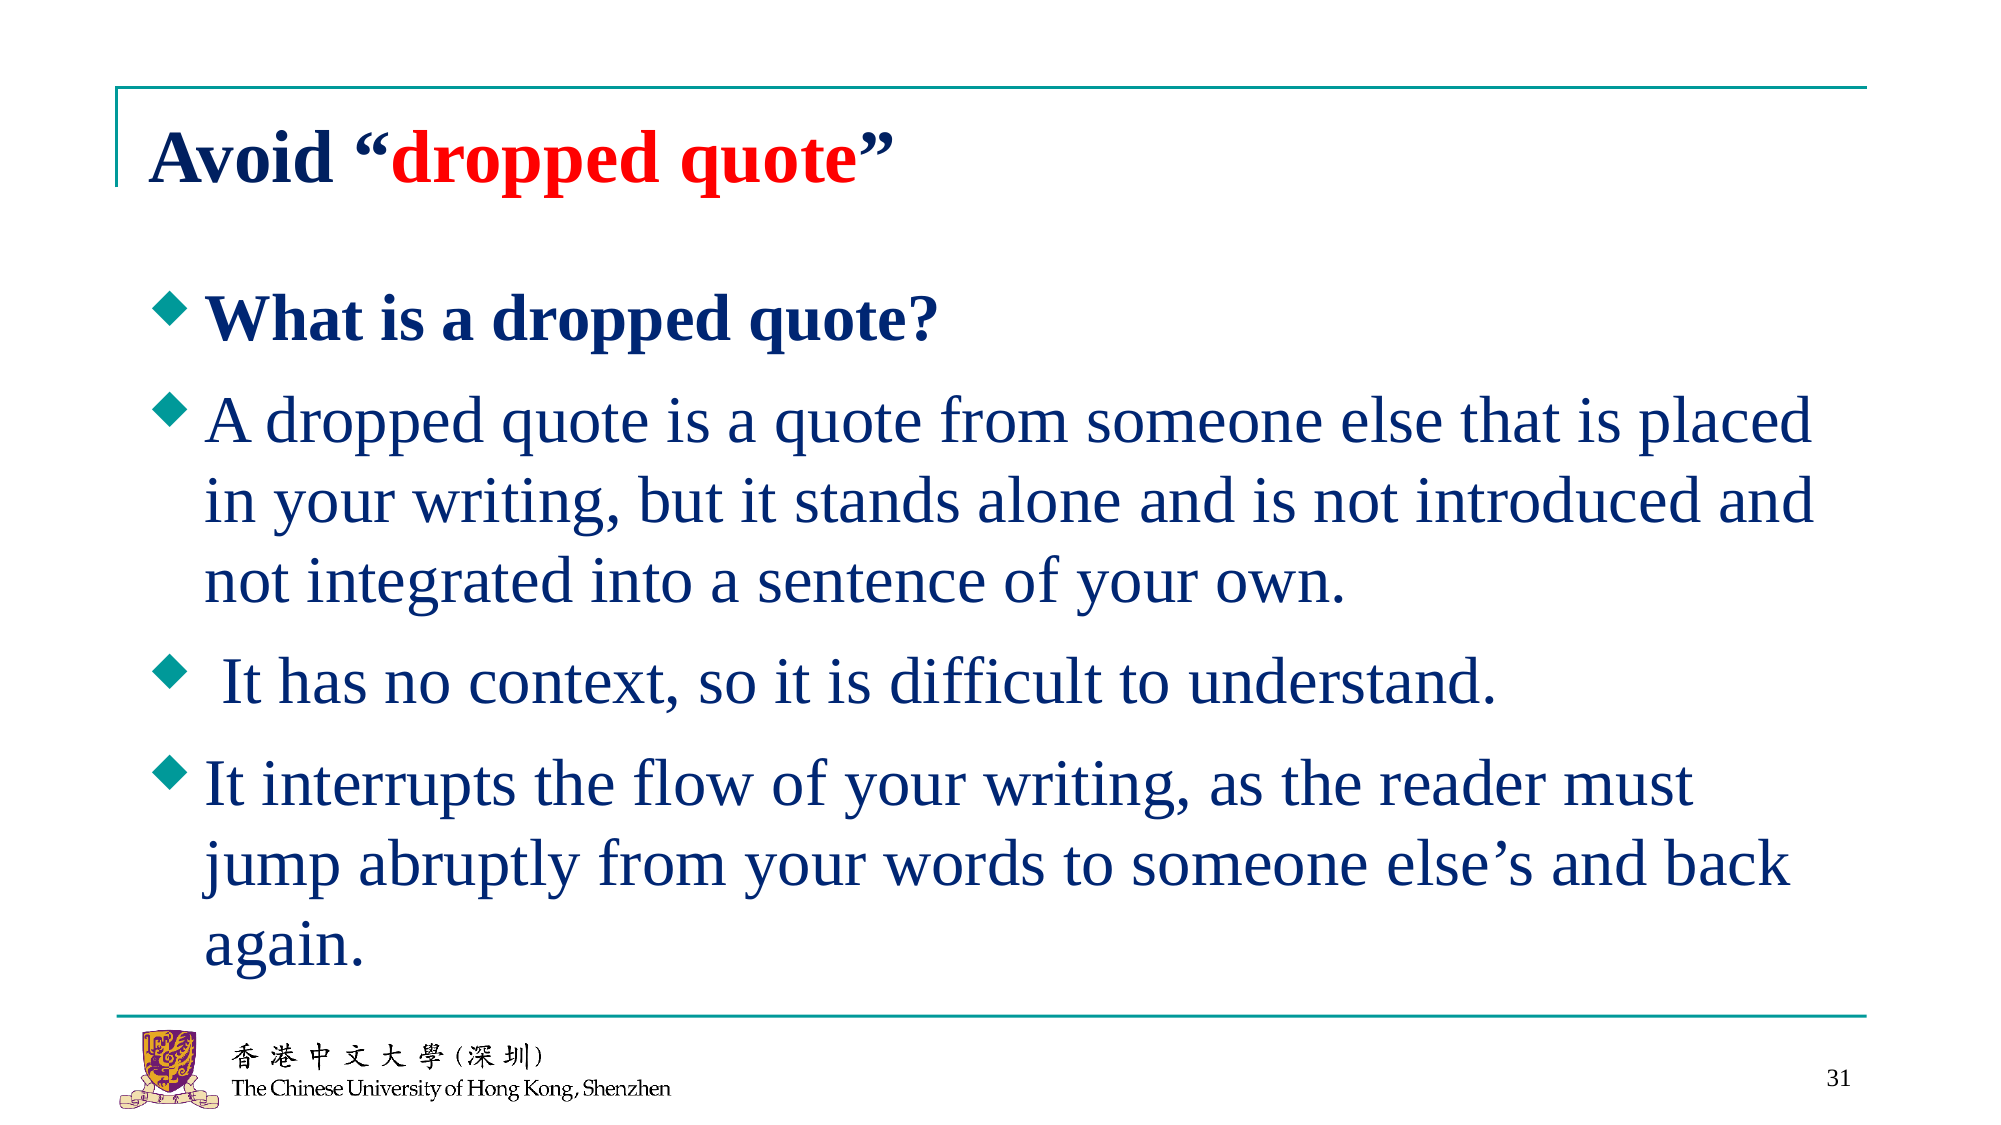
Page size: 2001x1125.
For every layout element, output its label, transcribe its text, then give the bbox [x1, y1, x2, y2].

slide_number 31 [1399, 1023, 1867, 1100]
title Avoid “dropped quote” [133, 99, 1850, 247]
picture [67, 995, 723, 1125]
list What is a dropped quote? A dropped quote is a quote from someone else that is placed in your writing, but it stands alone and is not introduced and not integrated into a sentence of your own. It has no context, so it is difficult to understand. It interrupts the flow of your writing, as the reader must jump abruptly from your words to someone else’s and back again. [133, 266, 1850, 996]
